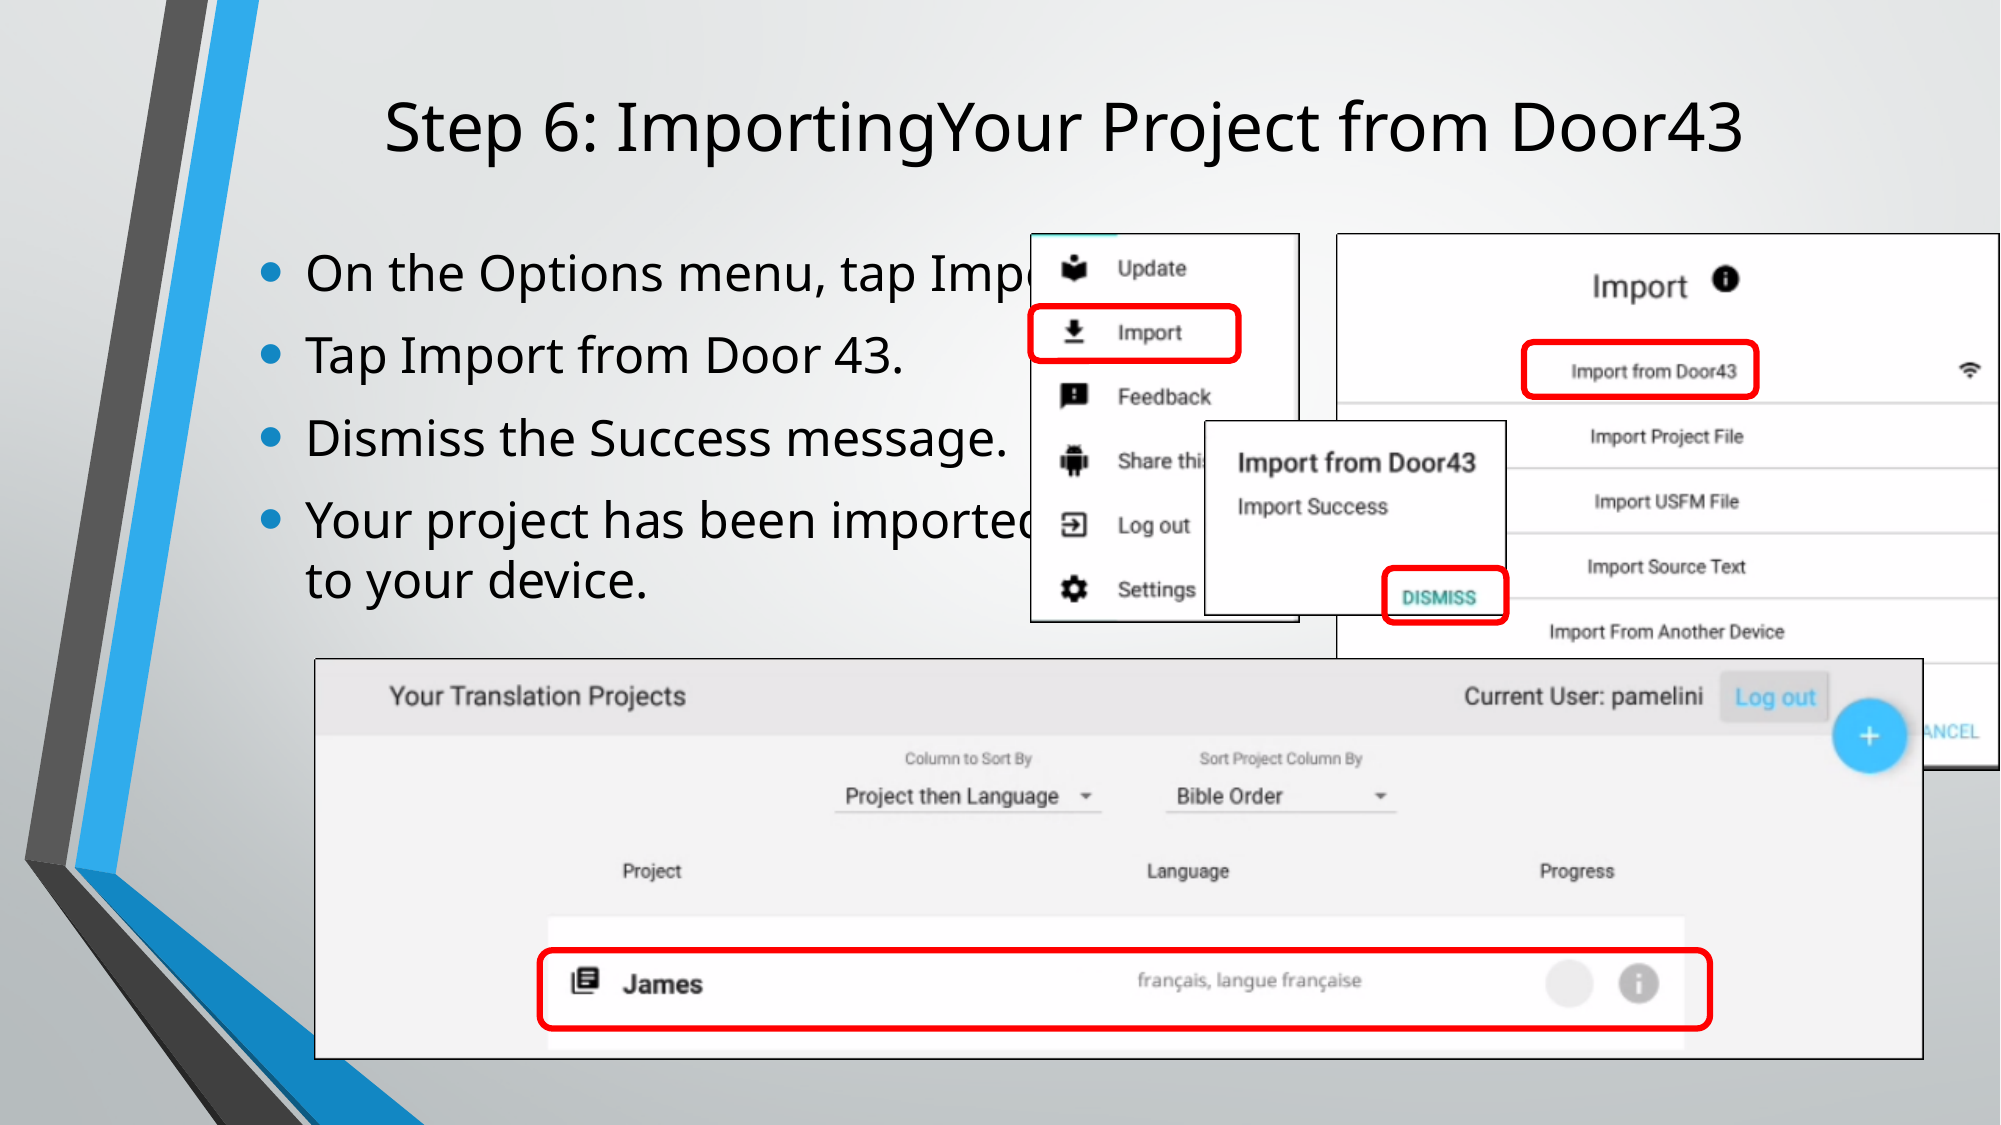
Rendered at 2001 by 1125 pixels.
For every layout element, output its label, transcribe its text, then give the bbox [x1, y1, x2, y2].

picture [314, 233, 2000, 1060]
list On the Options menu, tap Import. Tap Import from Door 43. Dismiss the Success message. Your project has been imported to your device. [243, 233, 1335, 950]
title Step 6: ImportingYour Project from Door43 [243, 50, 1887, 198]
